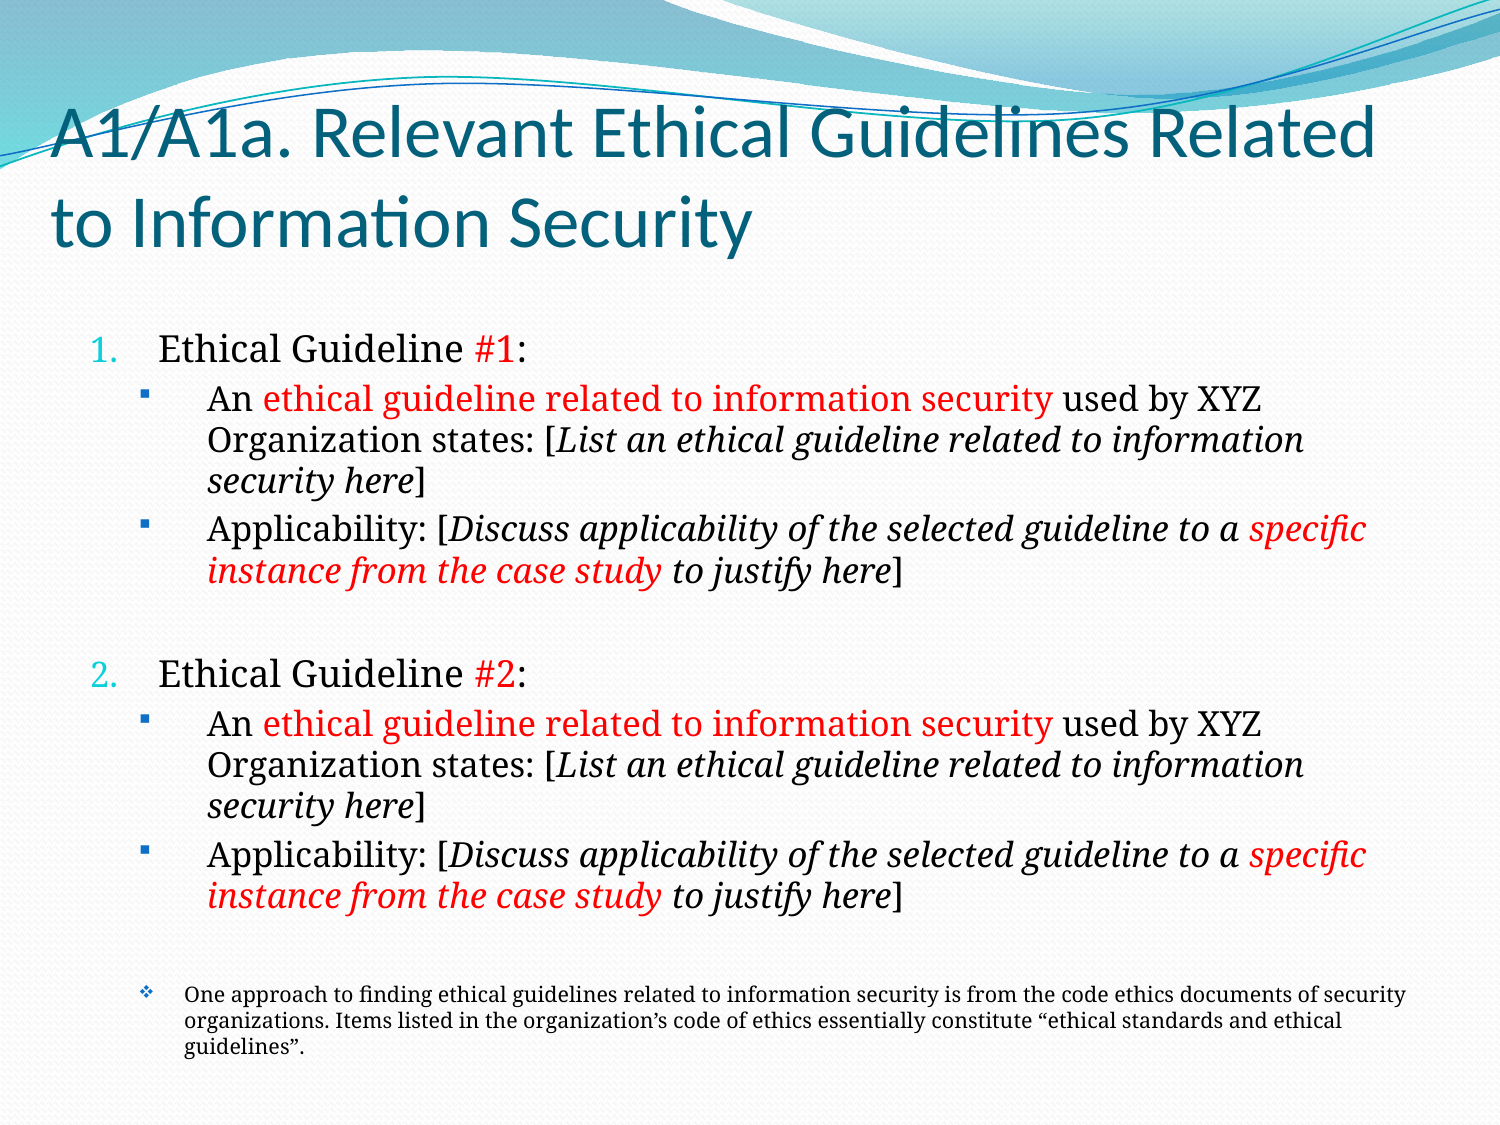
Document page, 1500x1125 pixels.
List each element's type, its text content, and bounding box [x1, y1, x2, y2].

title A1/A1a. Relevant Ethical Guidelines Related to Information Security [50, 75, 1450, 263]
list Ethical Guideline #1: An ethical guideline related to information security used by XYZ Organization states: [List an ethical guideline related to information security here] Applicability: [Discuss applicability of the selected guideline to a specific instance from the case study to justify here] Ethical Guideline #2: An ethical guideline related to information security used by XYZ Organization states: [List an ethical guideline related to information security here] Applicability: [Discuss applicability of the selected guideline to a specific instance from the case study to justify here] One approach to finding ethical guidelines related to information security is from the code ethics documents of security organizations. Items listed in the organization’s code of ethics essentially constitute “ethical standards and ethical guidelines”. [75, 317, 1450, 1075]
